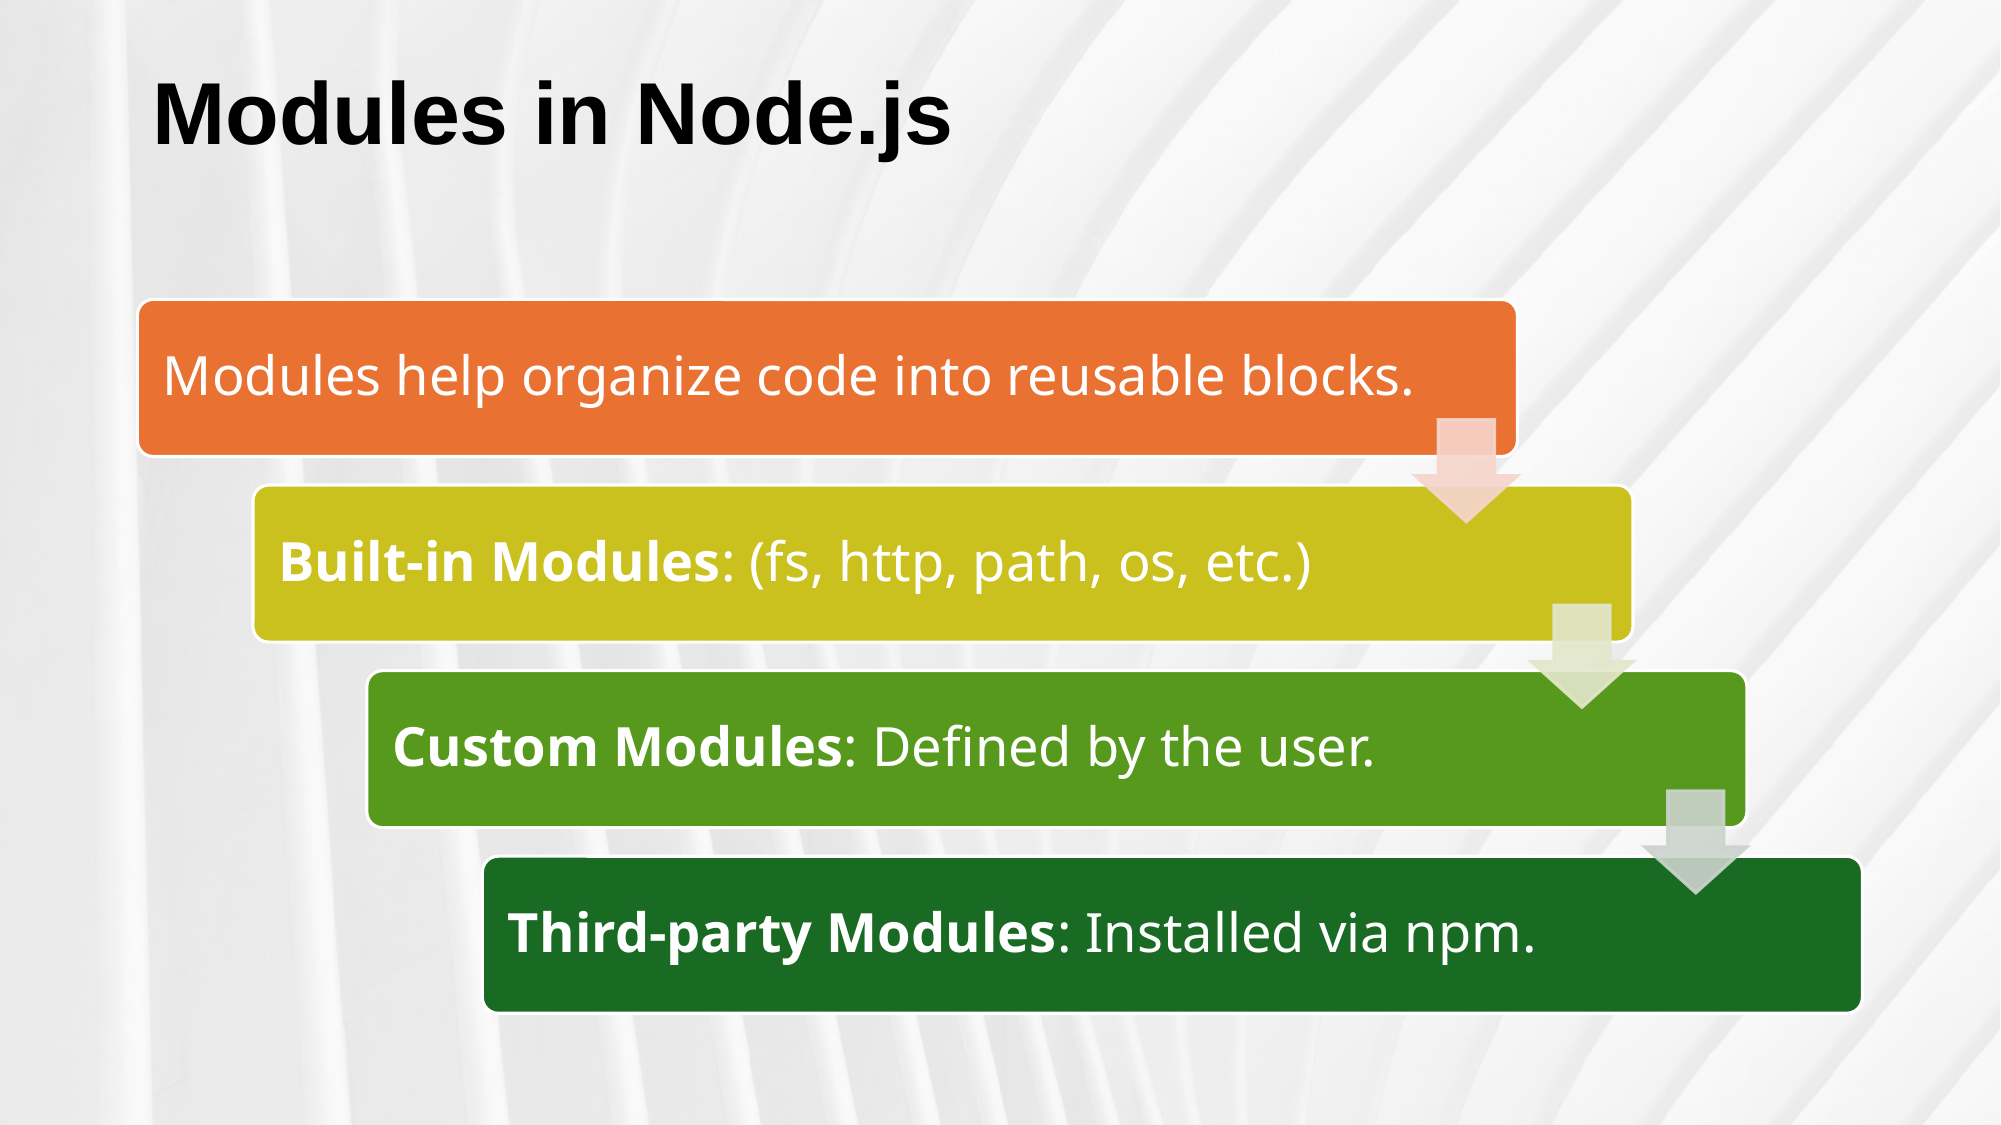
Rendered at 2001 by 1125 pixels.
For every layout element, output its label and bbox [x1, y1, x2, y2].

picture [0, 0, 2000, 1125]
list [136, 298, 1863, 1014]
